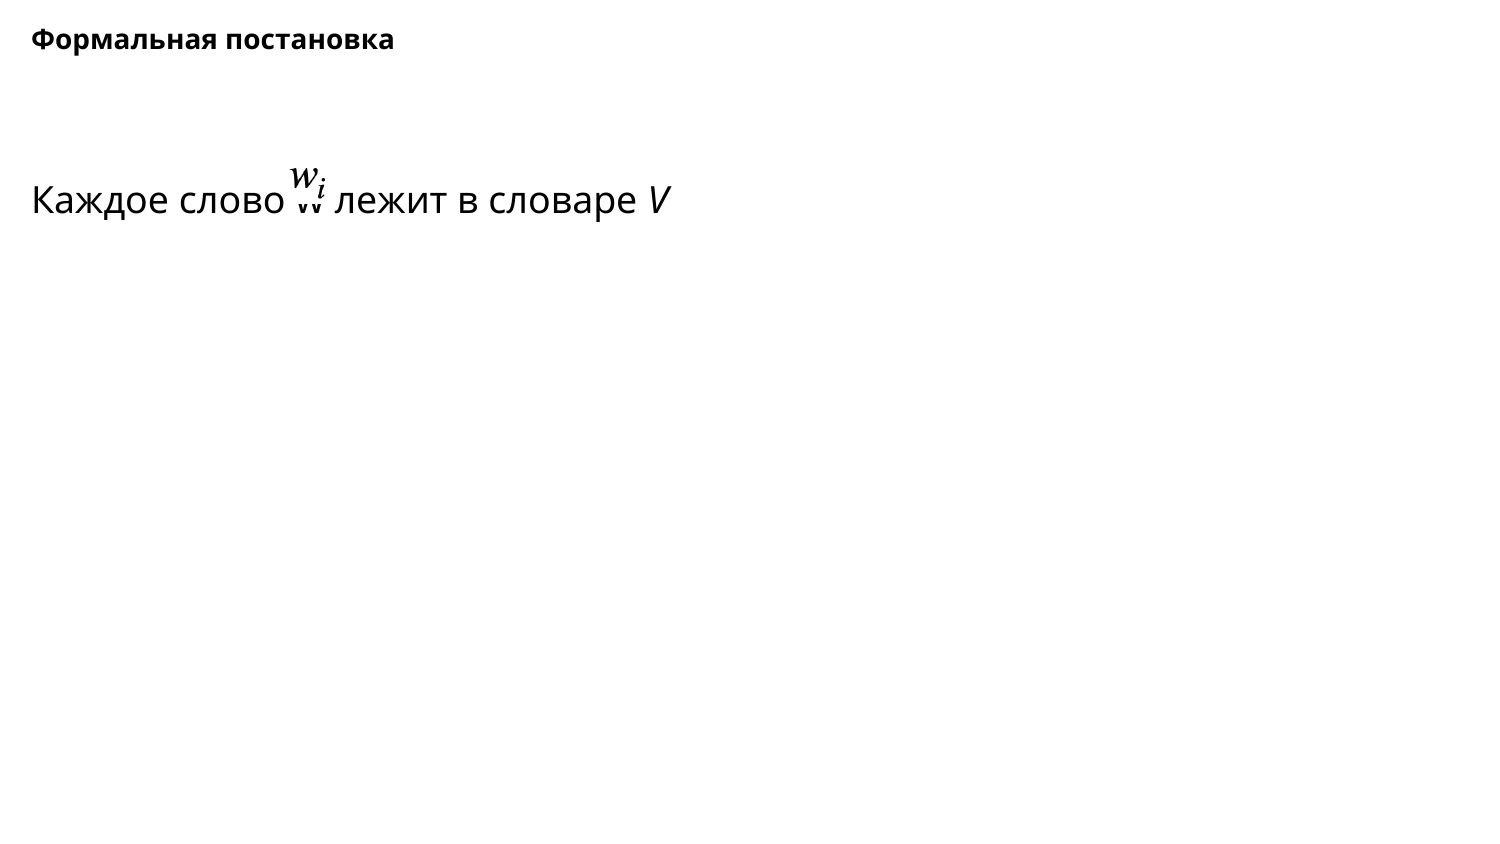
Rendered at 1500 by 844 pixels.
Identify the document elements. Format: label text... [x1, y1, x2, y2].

list Каждое слово w лежит в словаре V [27, 150, 1243, 796]
picture [285, 156, 333, 204]
title Формальная постановка [27, 24, 926, 58]
